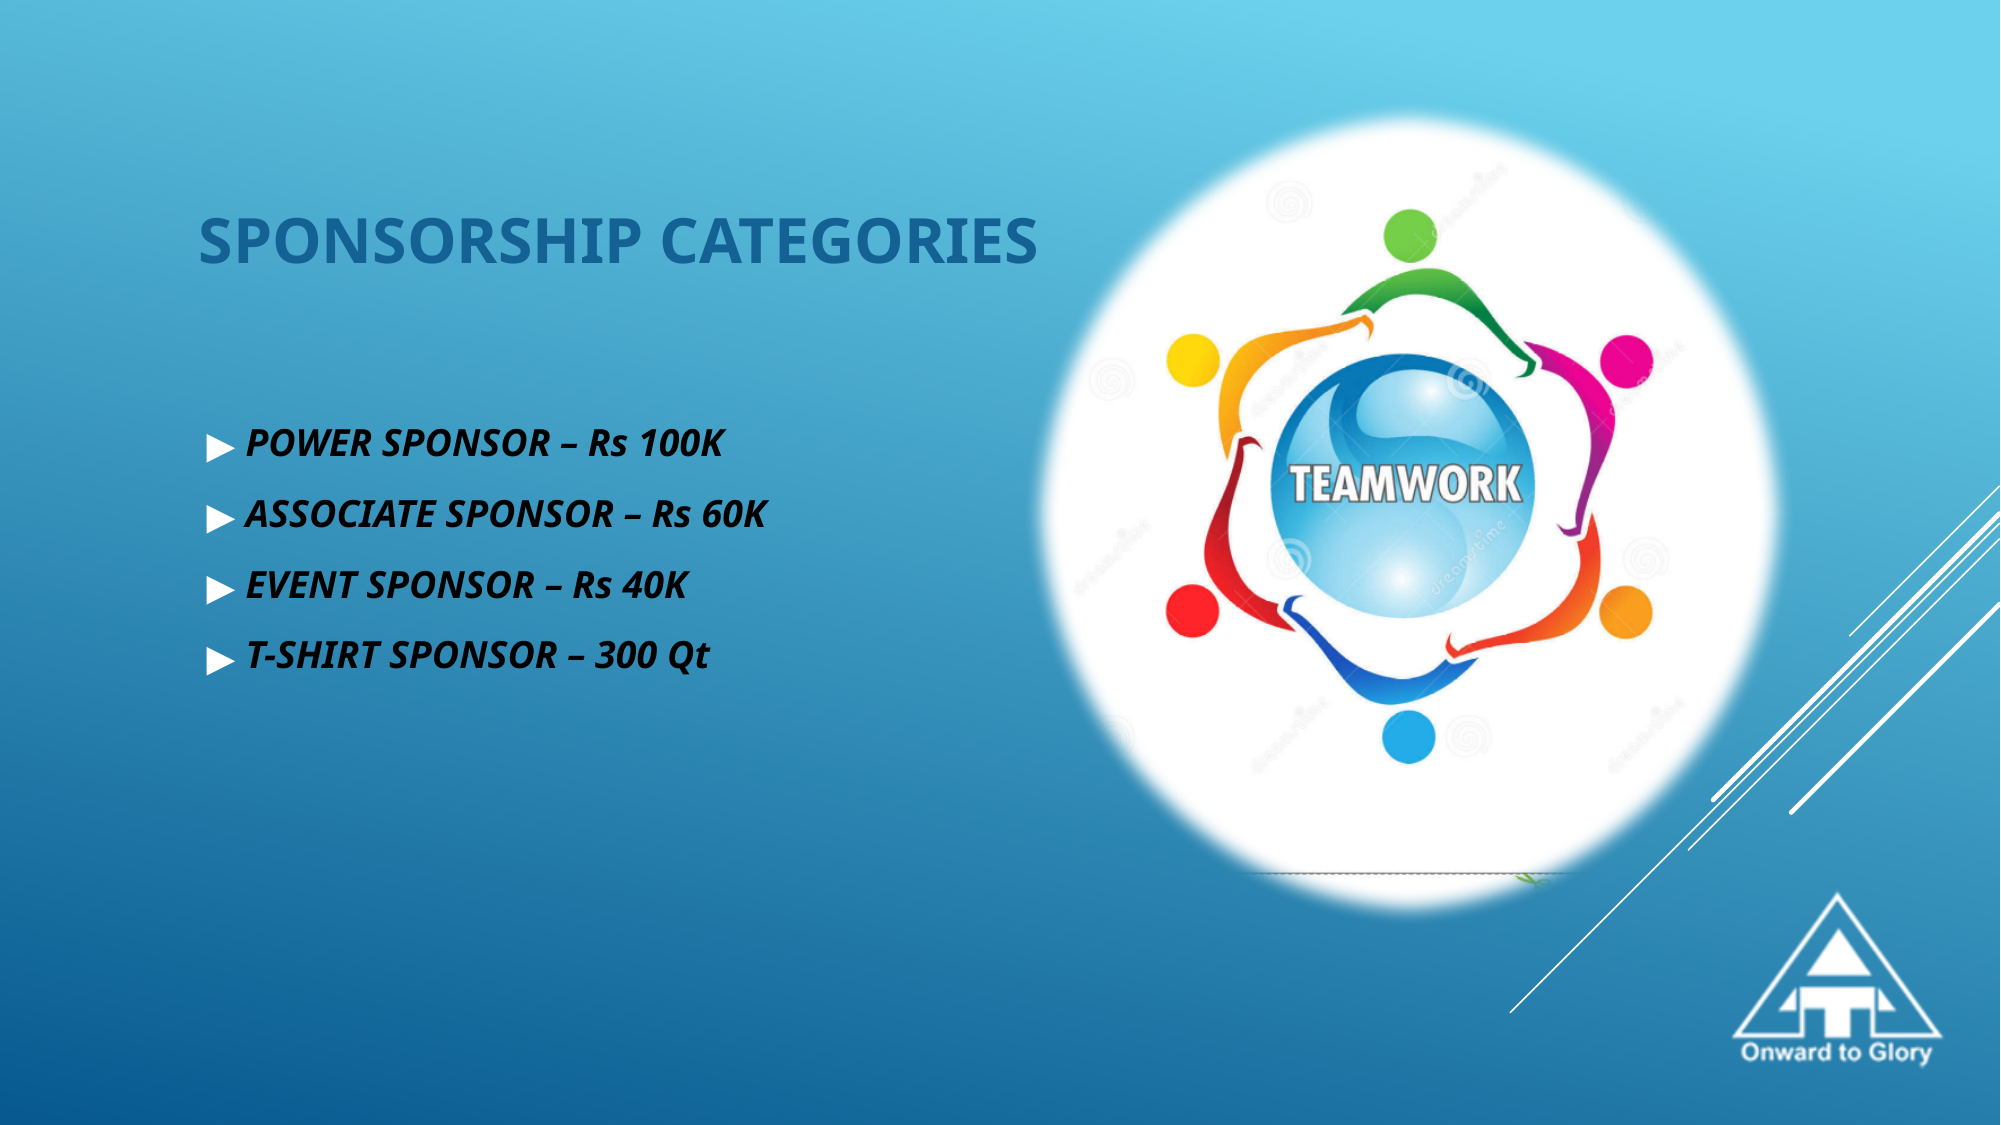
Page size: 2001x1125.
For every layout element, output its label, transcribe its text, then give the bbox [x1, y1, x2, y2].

text_box SPONSORSHIP CATEGORIES [183, 141, 1022, 335]
text_box POWER SPONSOR – Rs 100K ASSOCIATE SPONSOR – Rs 60K EVENT SPONSOR – Rs 40K T-SHIRT SPONSOR – 300 Qt [183, 335, 1731, 1014]
text_box POWER SPONSOR – Rs 100K ASSOCIATE SPONSOR – Rs 60K EVENT SPONSOR – Rs 40K T-SHIRT SPONSOR – 300 Qt [183, 69, 1863, 887]
picture [1022, 100, 1945, 1069]
